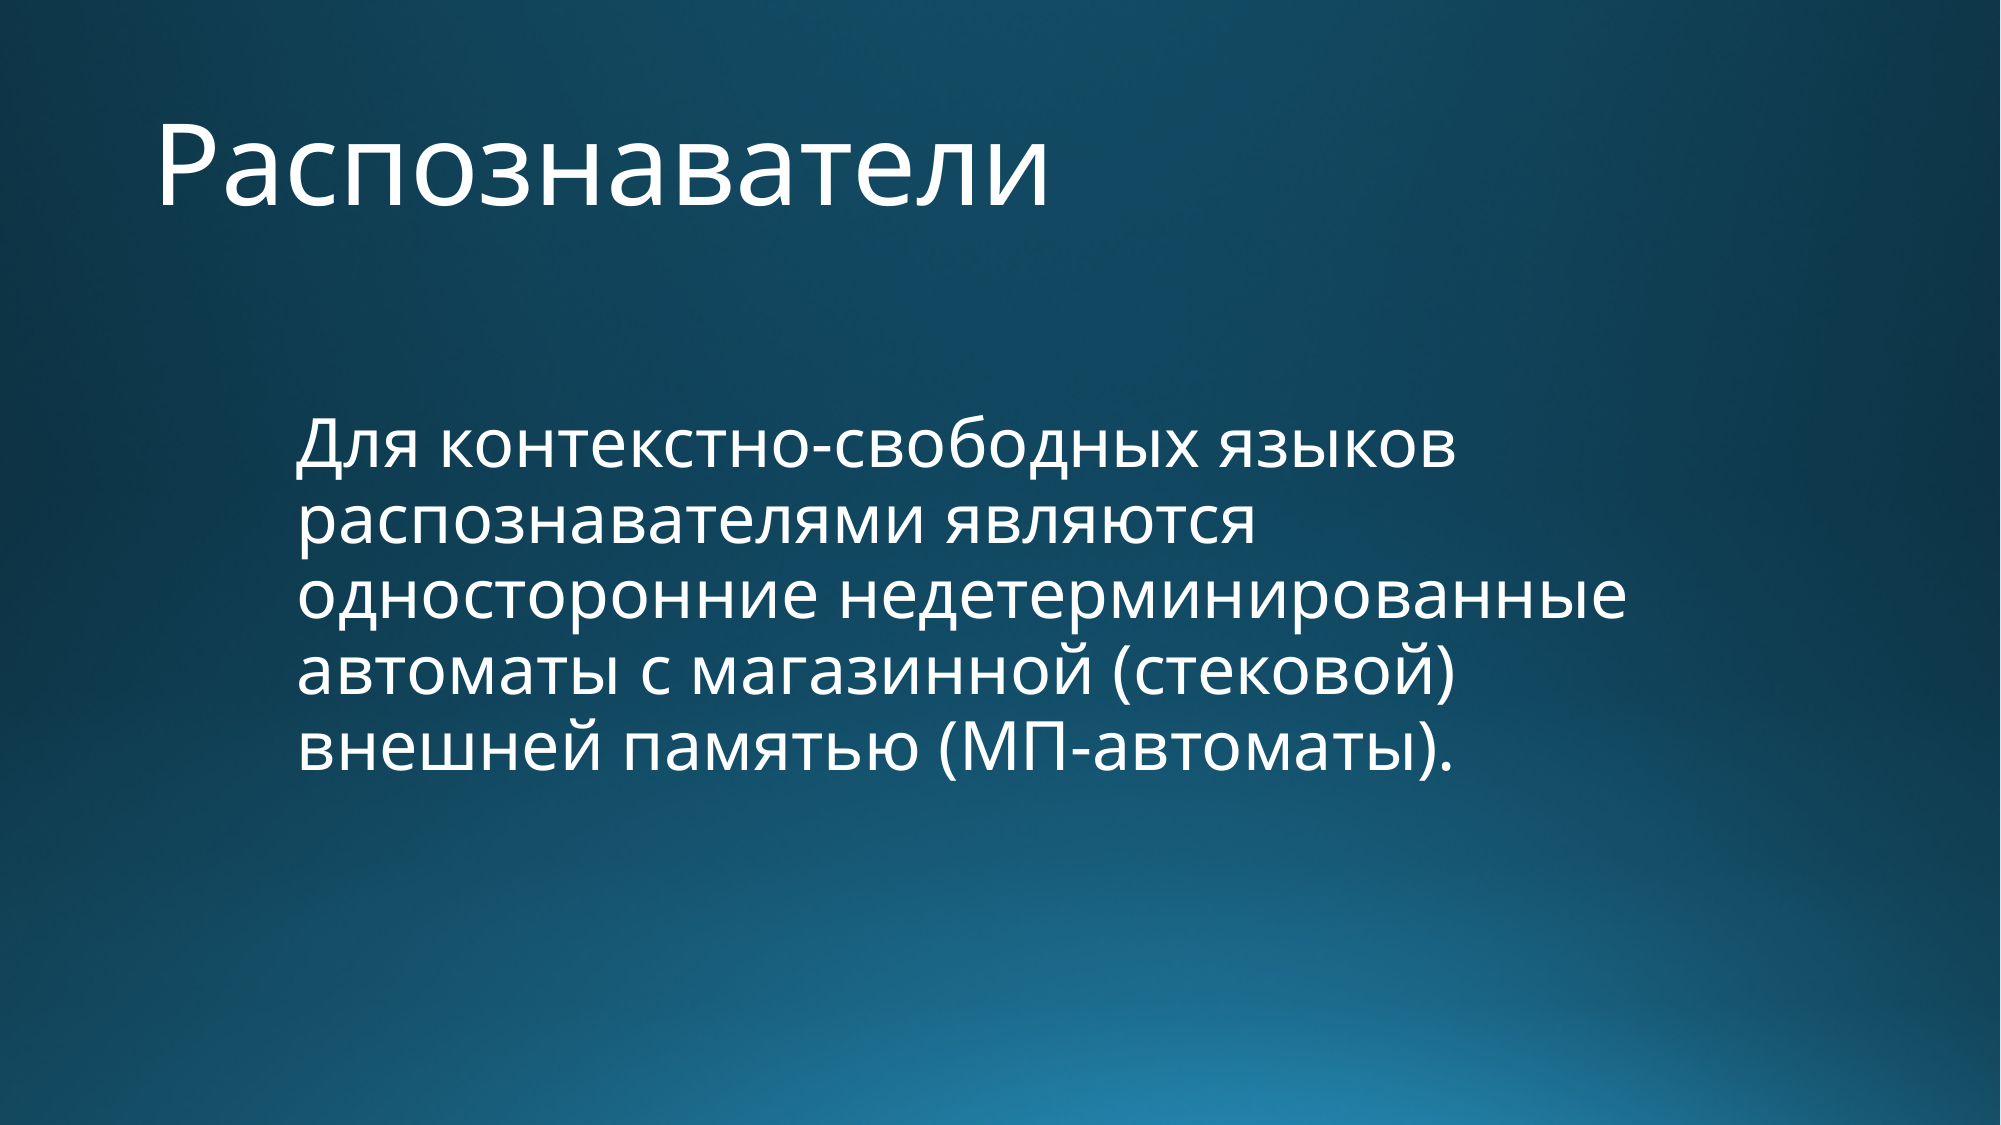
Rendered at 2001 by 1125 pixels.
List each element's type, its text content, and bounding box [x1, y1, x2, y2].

picture [0, 0, 2001, 1125]
text_box Для контекстно-свободных языков распознавателями являются односторонние недетерминированные автоматы с магазинной (стековой) внешней памятью (МП-автоматы). [282, 399, 1751, 870]
title Распознаватели [137, 59, 1863, 278]
